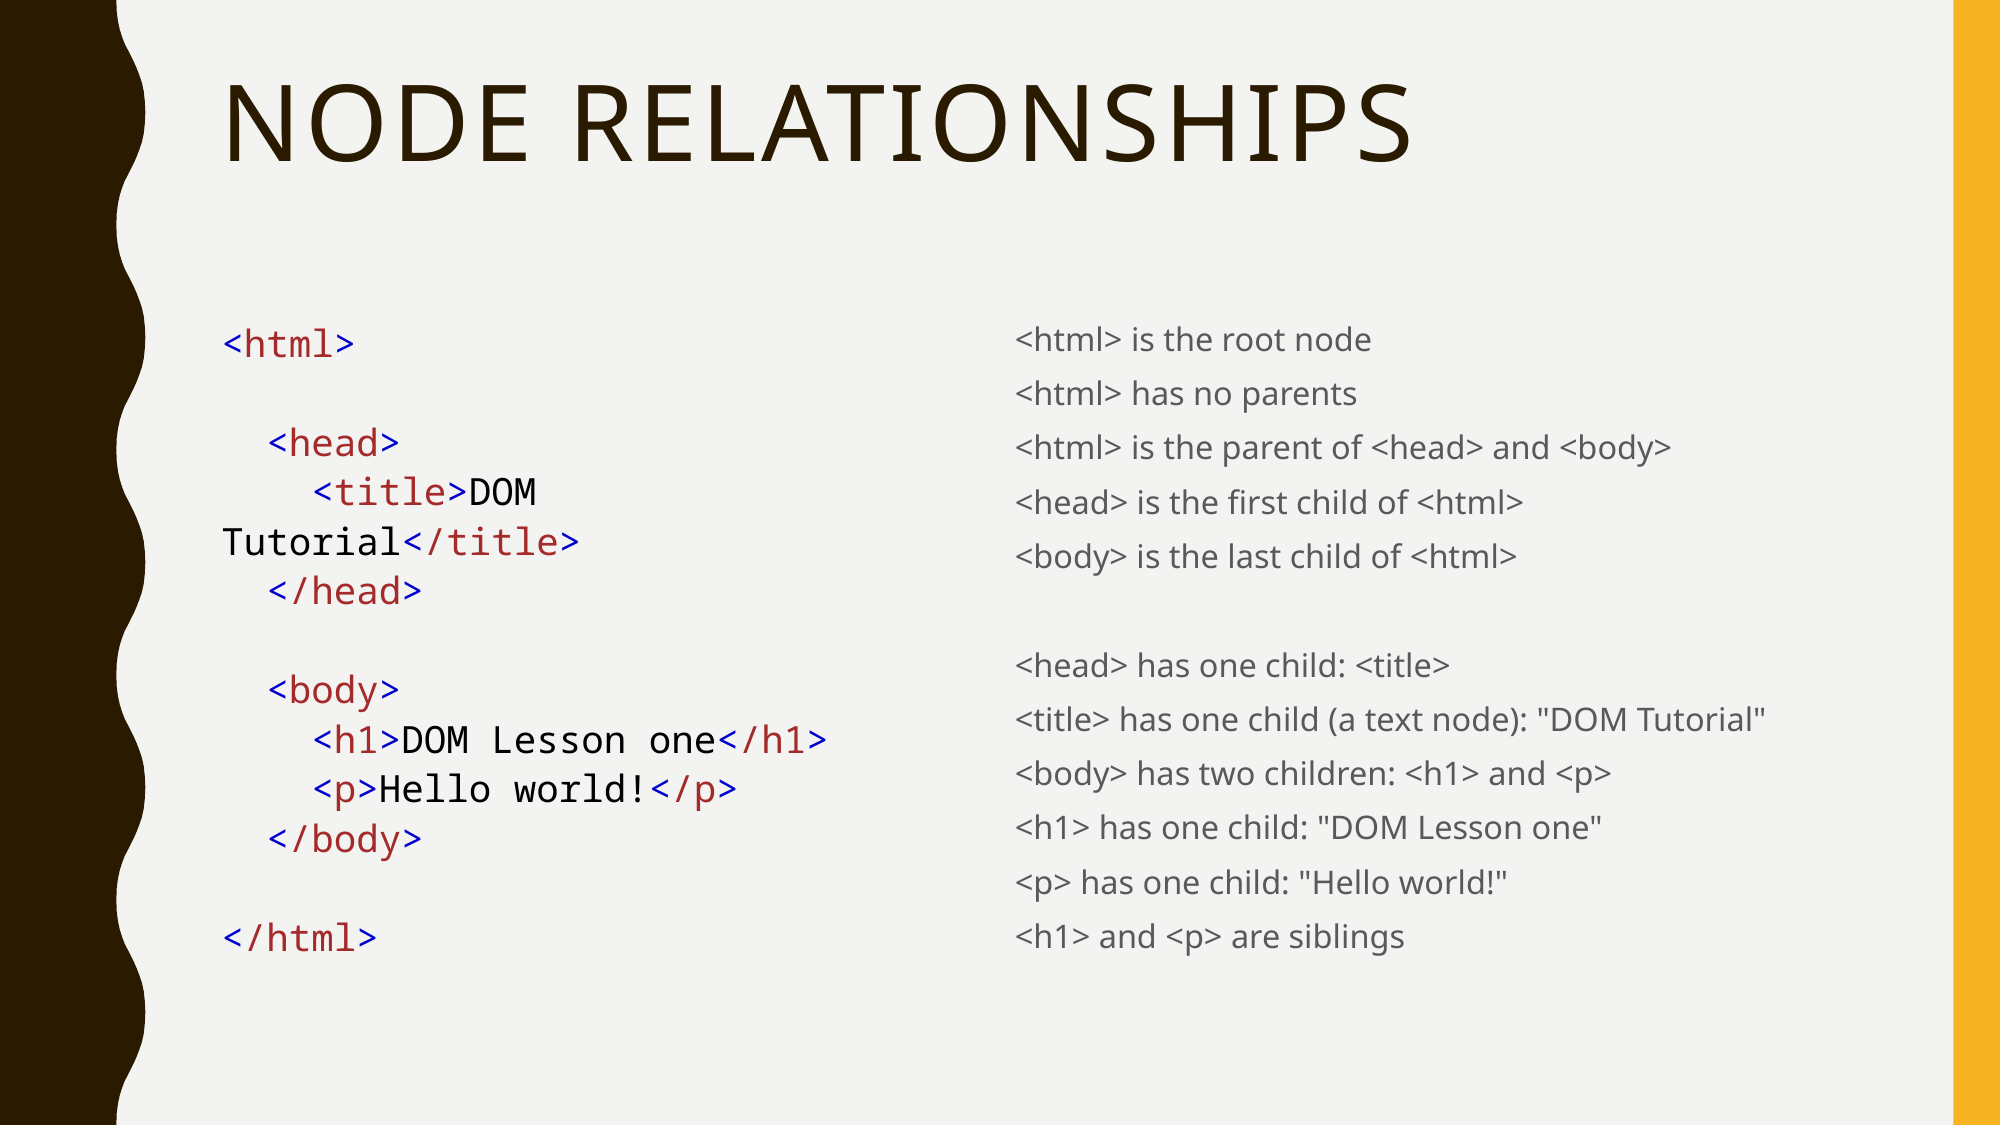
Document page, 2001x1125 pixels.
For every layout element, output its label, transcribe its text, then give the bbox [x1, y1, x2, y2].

list <html> <head> <title>DOM Tutorial</title> </head> <body> <h1>DOM Lesson one</h1> <p>Hello world!</p> </body> </html> [206, 307, 902, 969]
list <html> is the root node <html> has no parents <html> is the parent of <head> and <body> <head> is the first child of <html> <body> is the last child of <html> <head> has one child: <title> <title> has one child (a text node): "DOM Tutorial" <body> has two children: <h1> and <p> <h1> has one child: "DOM Lesson one" <p> has one child: "Hello world!" <h1> and <p> are siblings [999, 307, 1878, 969]
title Node Relationships [205, 62, 1875, 308]
